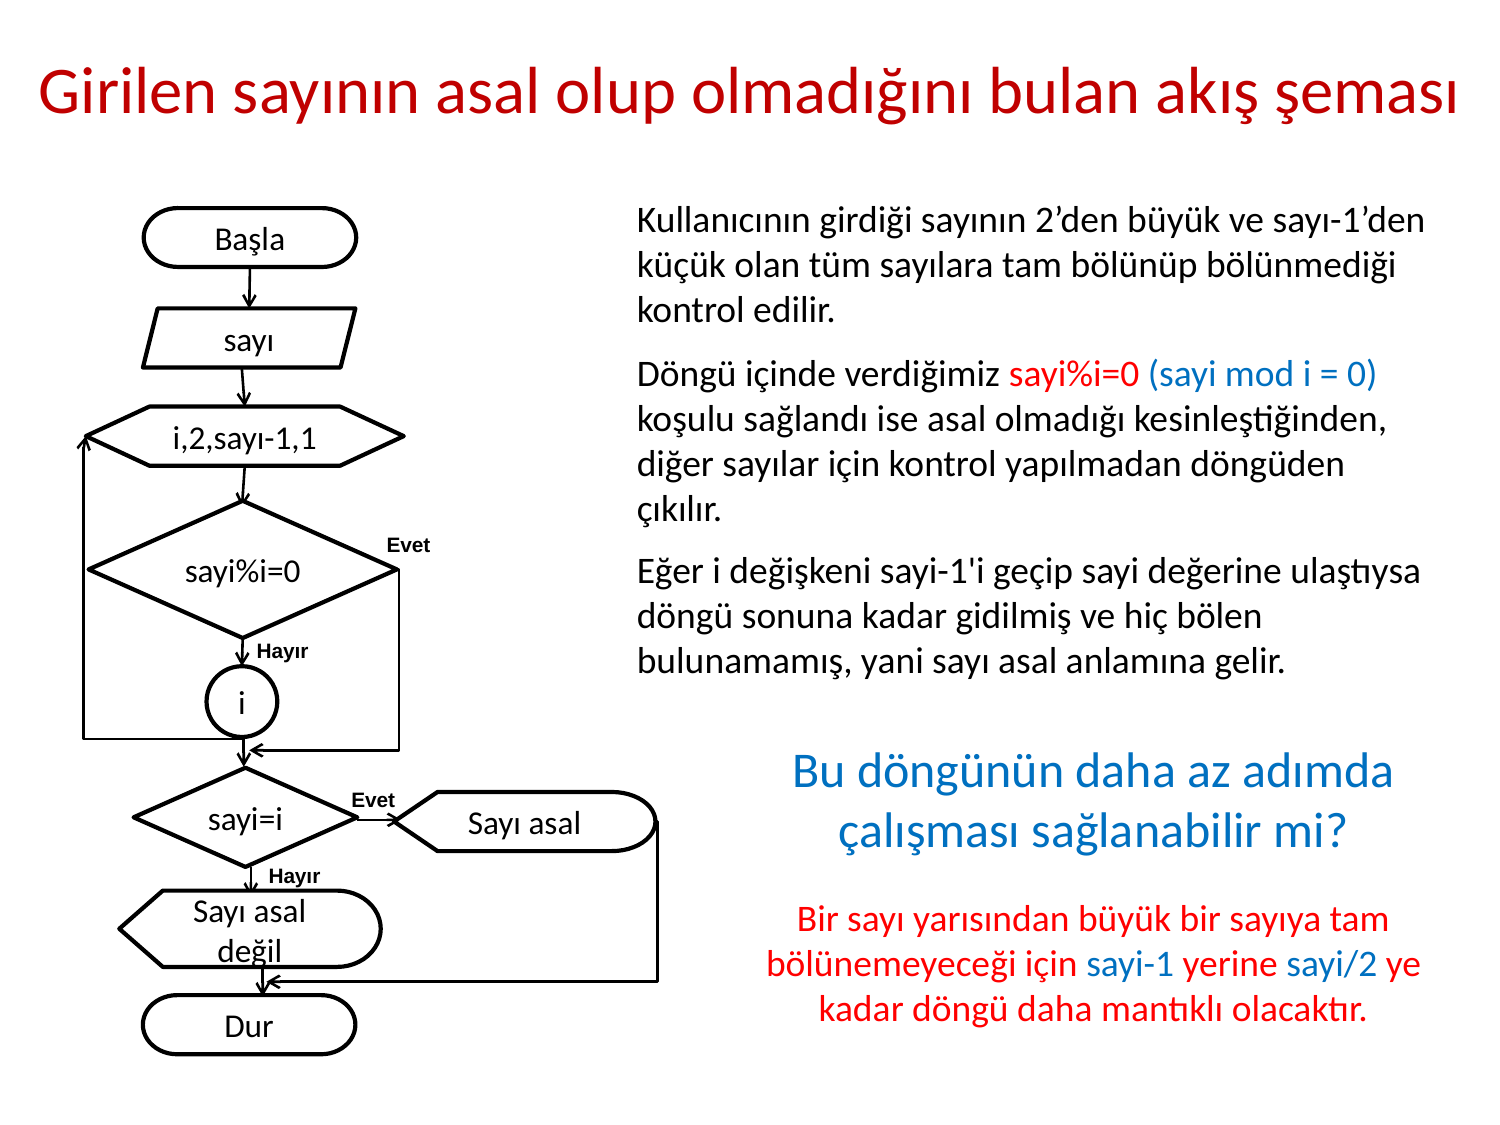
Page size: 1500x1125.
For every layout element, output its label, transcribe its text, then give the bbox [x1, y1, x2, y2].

text_box sayi%i=0 [211, 501, 399, 640]
text_box Döngü içinde verdiğimiz sayi%i=0 (sayi mod i = 0) koşulu sağlandı ise asal olmadığı kesinleştiğinden, diğer sayılar için kontrol yapılmadan döngüden çıkılır. [622, 341, 1447, 537]
text_box Kullanıcının girdiği sayının 2’den büyük ve sayı-1’den küçük olan tüm sayılara tam bölünüp bölünmediği kontrol edilir. [622, 187, 1447, 338]
text_box sayi=i [131, 766, 336, 869]
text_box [85, 435, 207, 702]
text_box Bu döngünün daha az adımda çalışması sağlanabilir mi? [771, 730, 1416, 865]
text_box Hayır [253, 855, 261, 895]
text_box Sayı asal değil [117, 888, 261, 970]
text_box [241, 465, 246, 508]
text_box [241, 367, 245, 407]
text_box Evet [336, 779, 420, 820]
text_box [266, 821, 656, 982]
text_box i,2,sayı-1,1 [83, 404, 406, 468]
text_box Evet [371, 524, 455, 565]
text_box Bir sayı yarısından büyük bir sayıya tam bölünemeyeceği için sayi-1 yerine sayi/2 ye kadar döngü daha mantıklı olacaktır. [740, 886, 1447, 1037]
text_box Girilen sayının asal olup olmadığını bulan akış şeması [0, 0, 1500, 174]
text_box Sayı asal [395, 789, 658, 821]
text_box Eğer i değişkeni sayi-1'i geçip sayi değerine ulaştıysa döngü sonuna kadar gidilmiş ve hiç bölen bulunamamış, yani sayı asal anlamına gelir. [622, 538, 1447, 689]
text_box i [205, 664, 243, 738]
text_box sayı [140, 306, 358, 370]
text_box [248, 569, 398, 751]
text_box Dur [140, 993, 358, 1057]
text_box Başla [141, 205, 359, 270]
